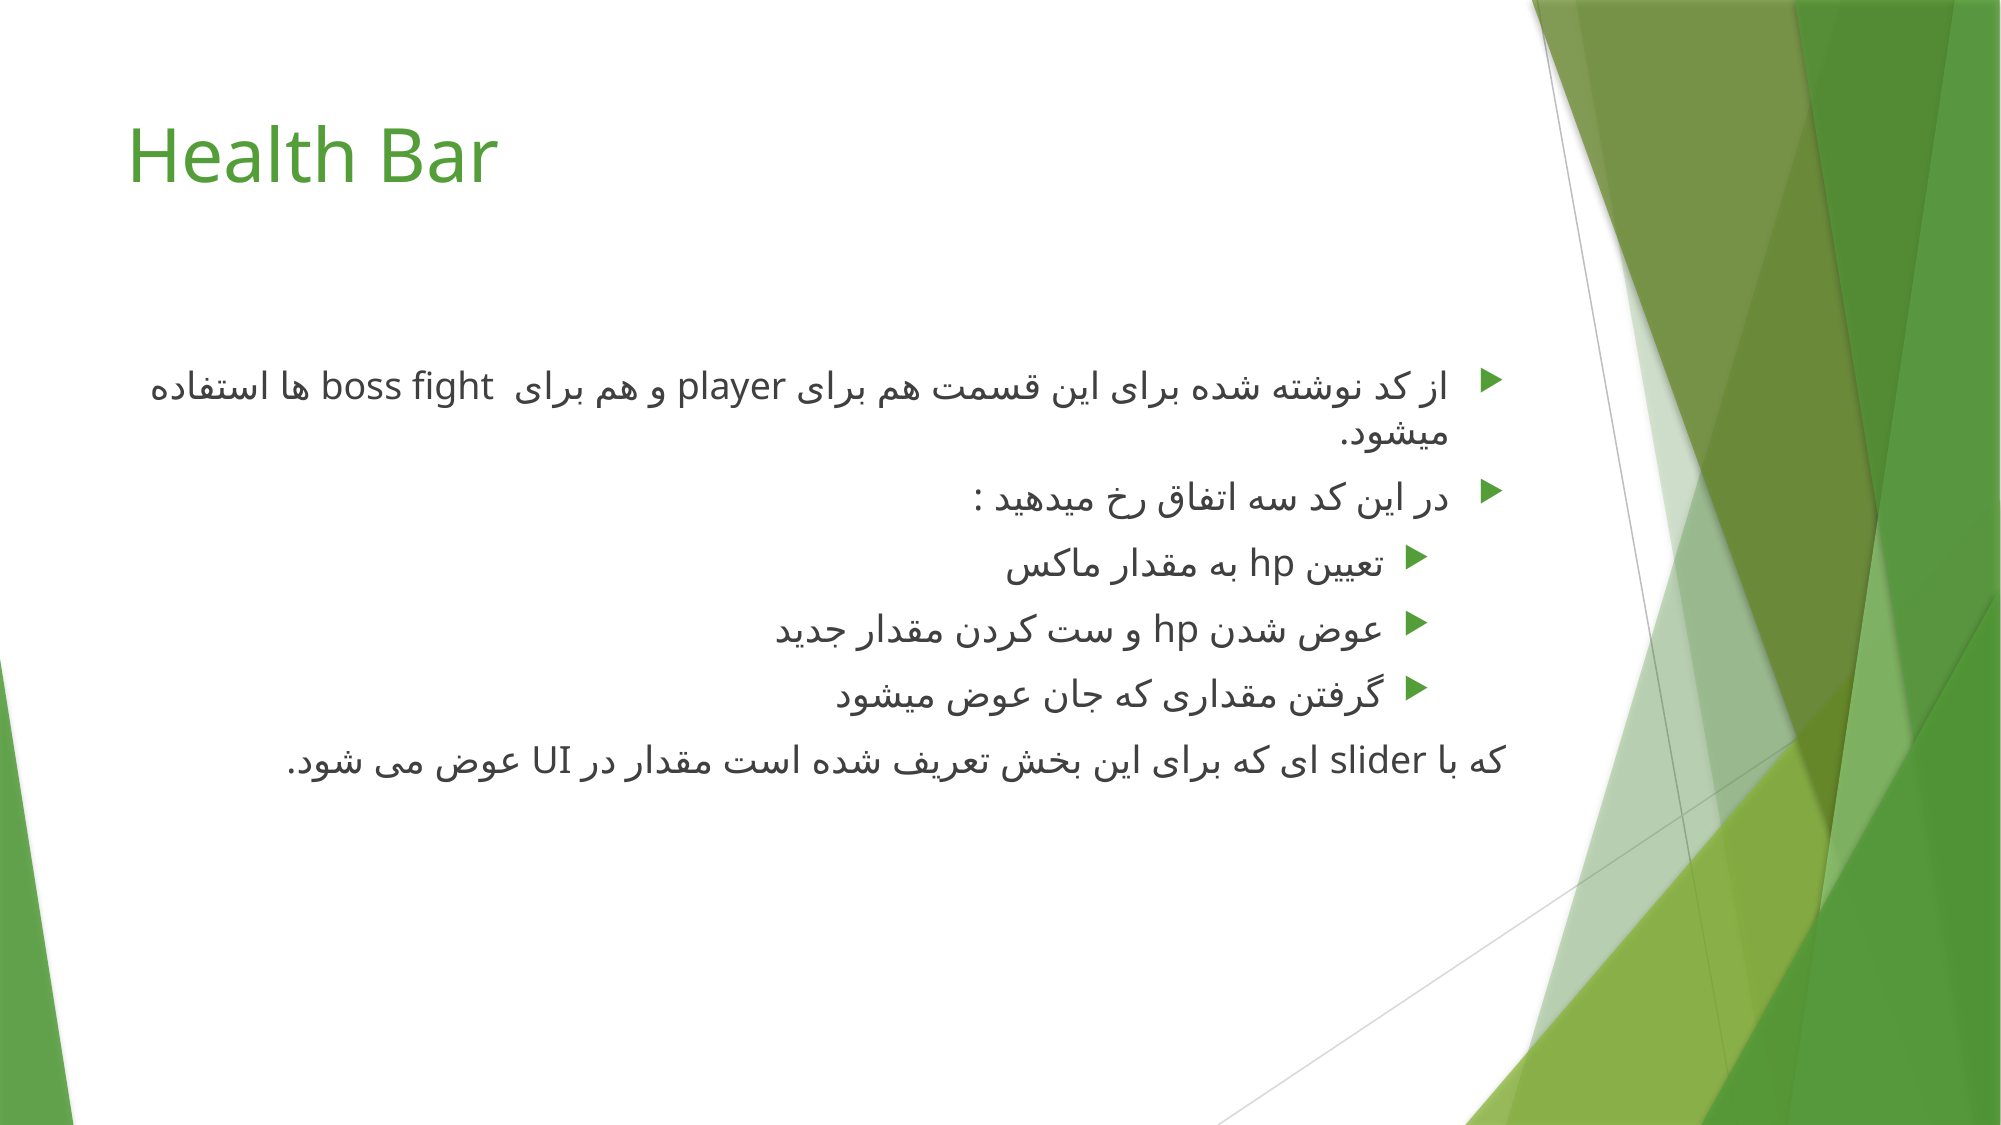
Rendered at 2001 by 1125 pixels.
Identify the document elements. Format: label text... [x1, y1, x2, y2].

list از کد نوشته شده برای این قسمت هم برای player و هم برای boss fight ها استفاده میشود. در این کد سه اتفاق رخ میدهید : تعیین hp به مقدار ماکس عوض شدن hp و ست کردن مقدار جدید گرفتن مقداری که جان عوض میشود که با slider ای که برای این بخش تعریف شده است مقدار در UI عوض می شود. [111, 354, 1522, 992]
title Health Bar [111, 99, 1522, 317]
